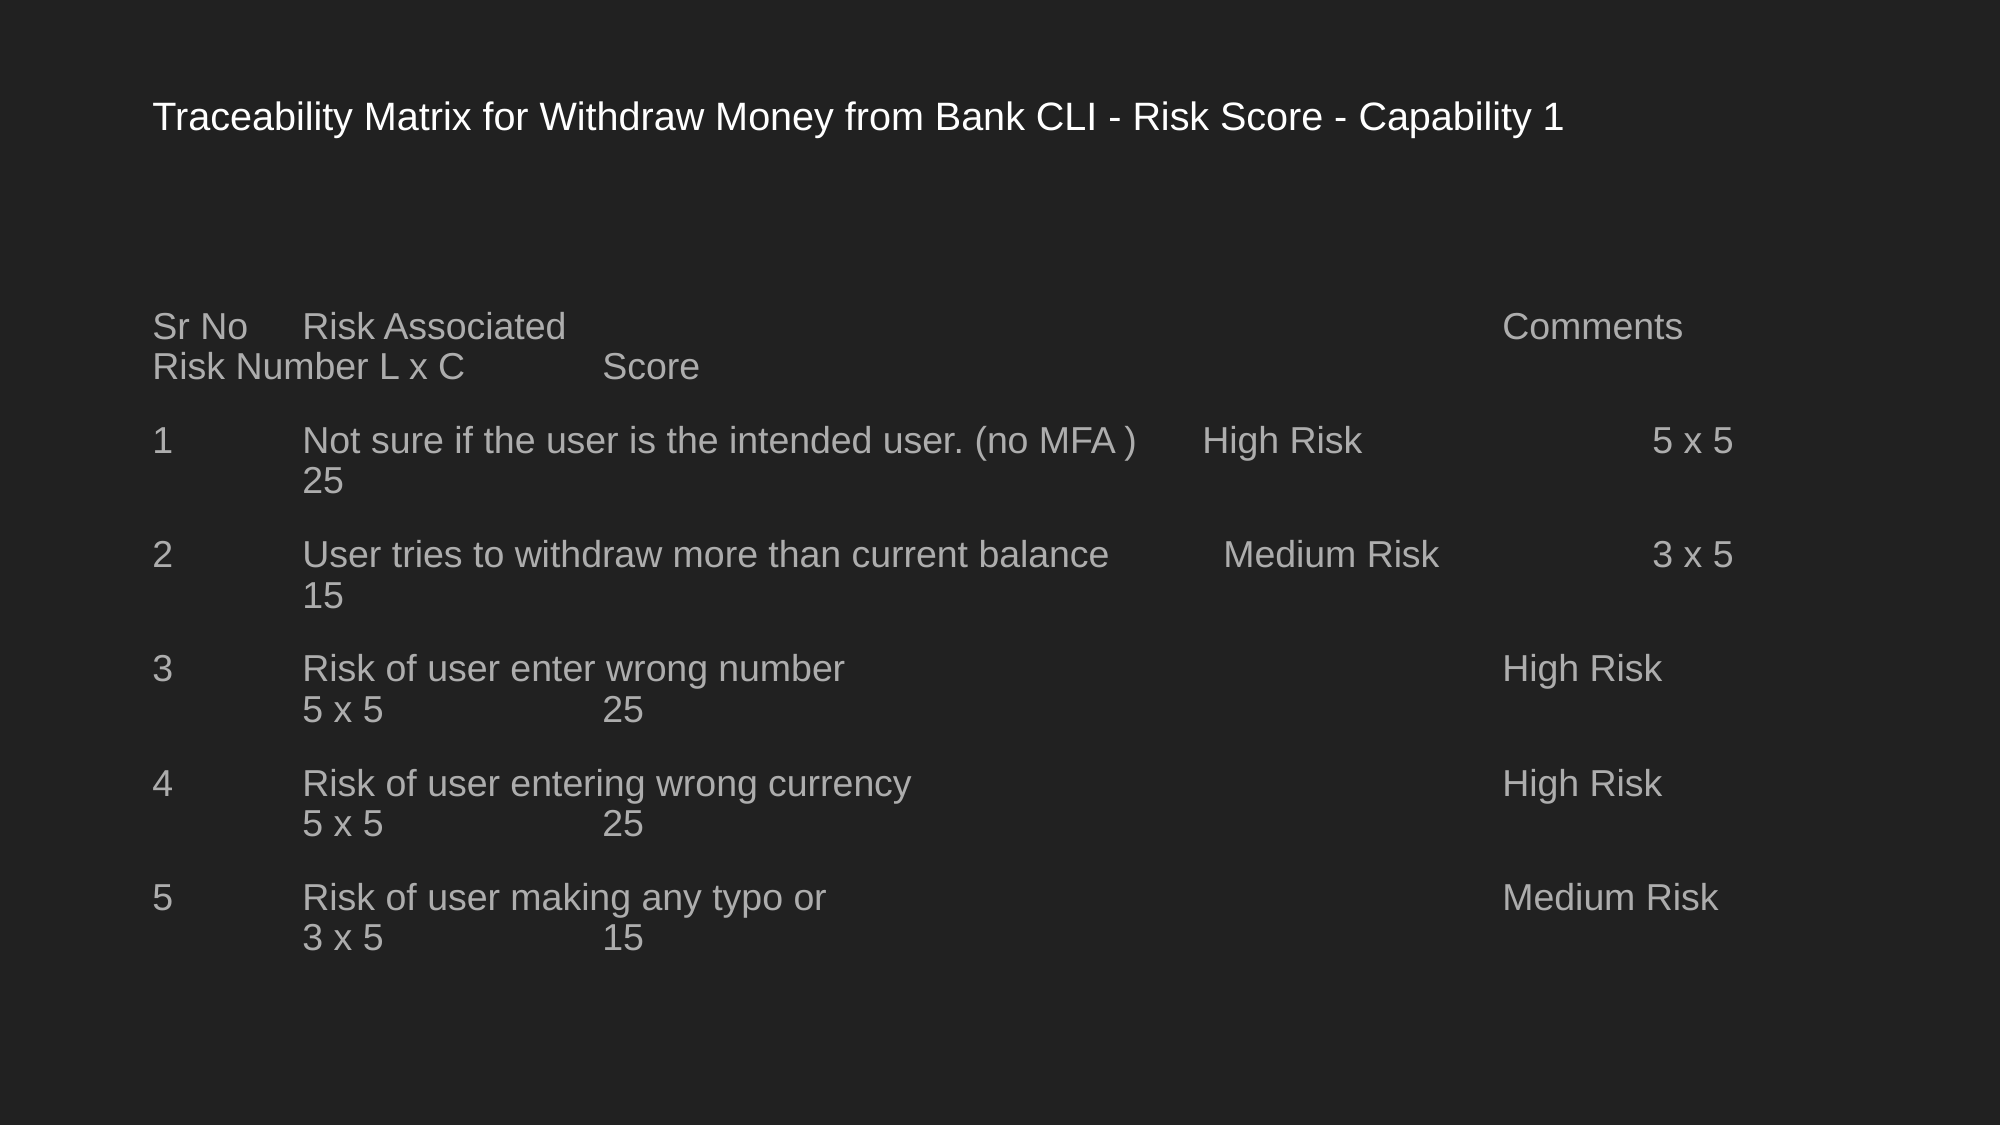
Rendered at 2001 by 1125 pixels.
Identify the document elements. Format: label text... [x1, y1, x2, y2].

list Sr No Risk Associated Comments Risk Number L x C Score 1 Not sure if the user is the intended user. (no MFA ) High Risk 5 x 5 25 2 User tries to withdraw more than current balance Medium Risk 3 x 5 15 3 Risk of user enter wrong number High Risk 5 x 5 25 4 Risk of user entering wrong currency High Risk 5 x 5 25 5 Risk of user making any typo or Medium Risk 3 x 5 15 [137, 299, 1863, 1014]
title Traceability Matrix for Withdraw Money from Bank CLI - Risk Score - Capability 1 [137, 59, 1863, 278]
